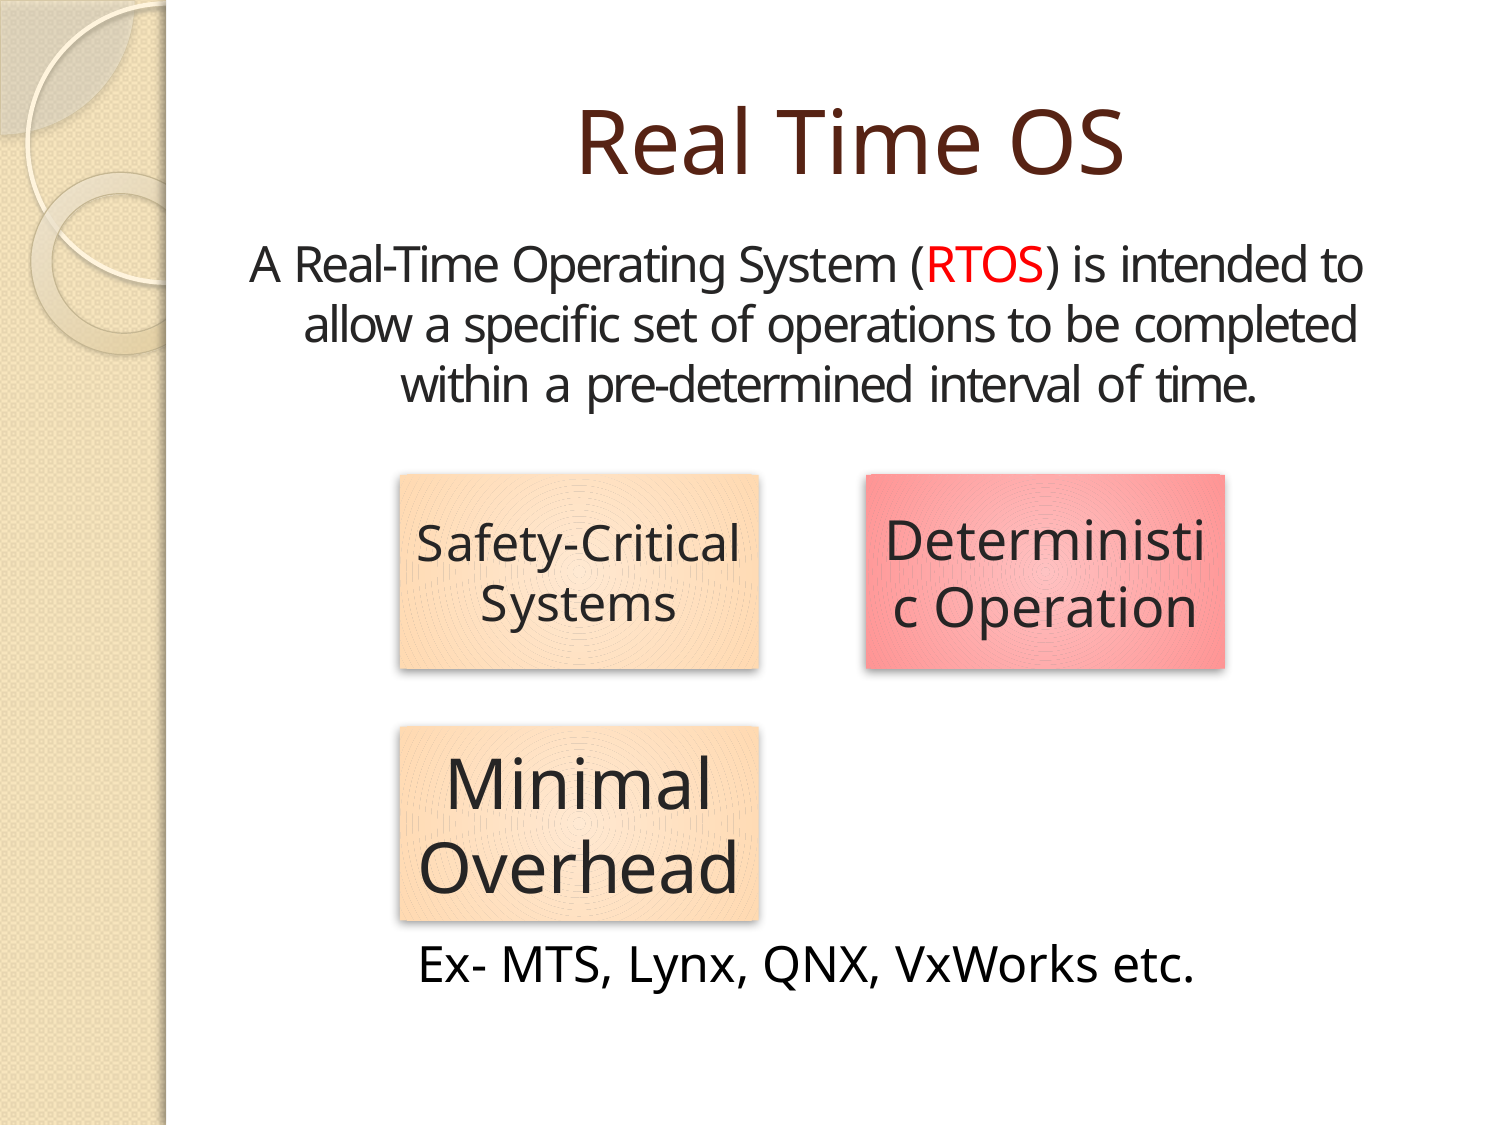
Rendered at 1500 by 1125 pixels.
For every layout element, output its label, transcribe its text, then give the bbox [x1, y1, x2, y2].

list A Real-Time Operating System (RTOS) is intended to allow a specific set of operations to be completed within a pre-determined interval of time. Ex- MTS, Lynx, QNX, VxWorks etc. [162, 224, 1438, 1075]
title Real Time OS [235, 45, 1466, 233]
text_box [399, 474, 1226, 888]
